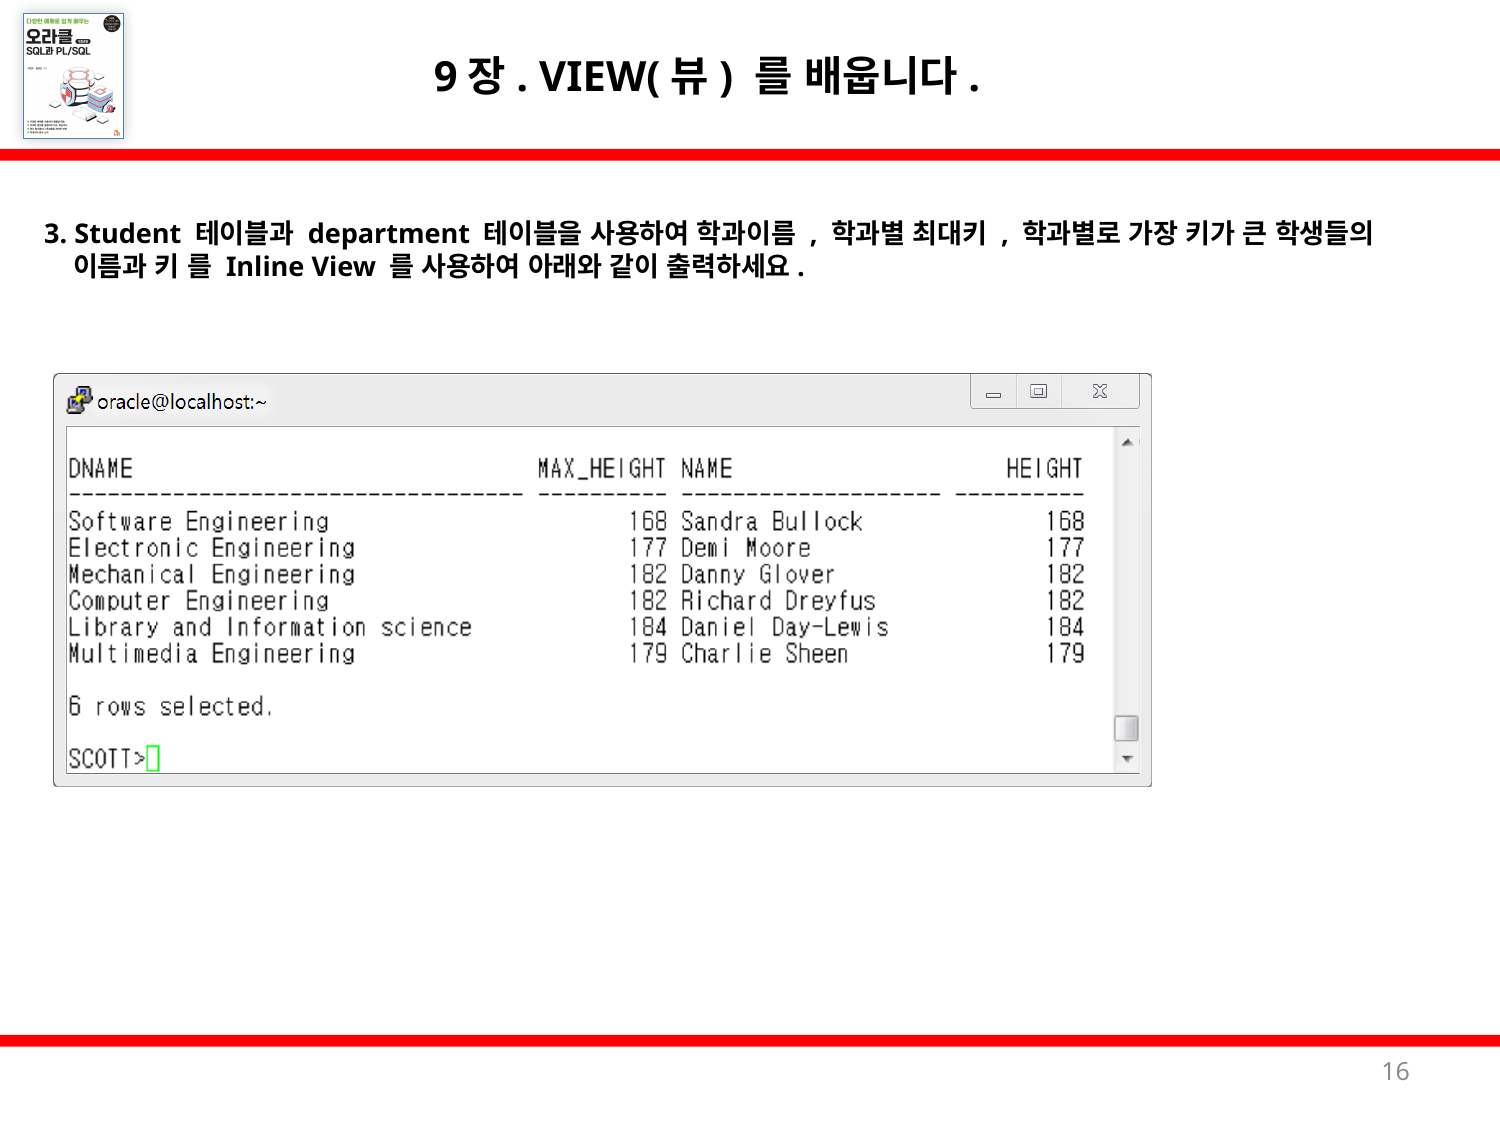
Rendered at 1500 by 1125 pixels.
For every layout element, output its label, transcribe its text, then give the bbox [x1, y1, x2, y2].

picture [52, 373, 1152, 788]
text_box [0, 1033, 1500, 1049]
text_box 9장. VIEW(뷰) 를 배웁니다. [417, 0, 1106, 151]
text_box 3. Student 테이블과 department 테이블을 사용하여 학과이름 , 학과별 최대키 , 학과별로 가장 키가 큰 학생들의 이름과 키 를 Inline View 를 사용하여 아래와 같이 출력하세요. [27, 182, 1473, 316]
text_box [0, 147, 1500, 163]
picture [23, 13, 125, 140]
slide_number 16 [1074, 1042, 1425, 1103]
